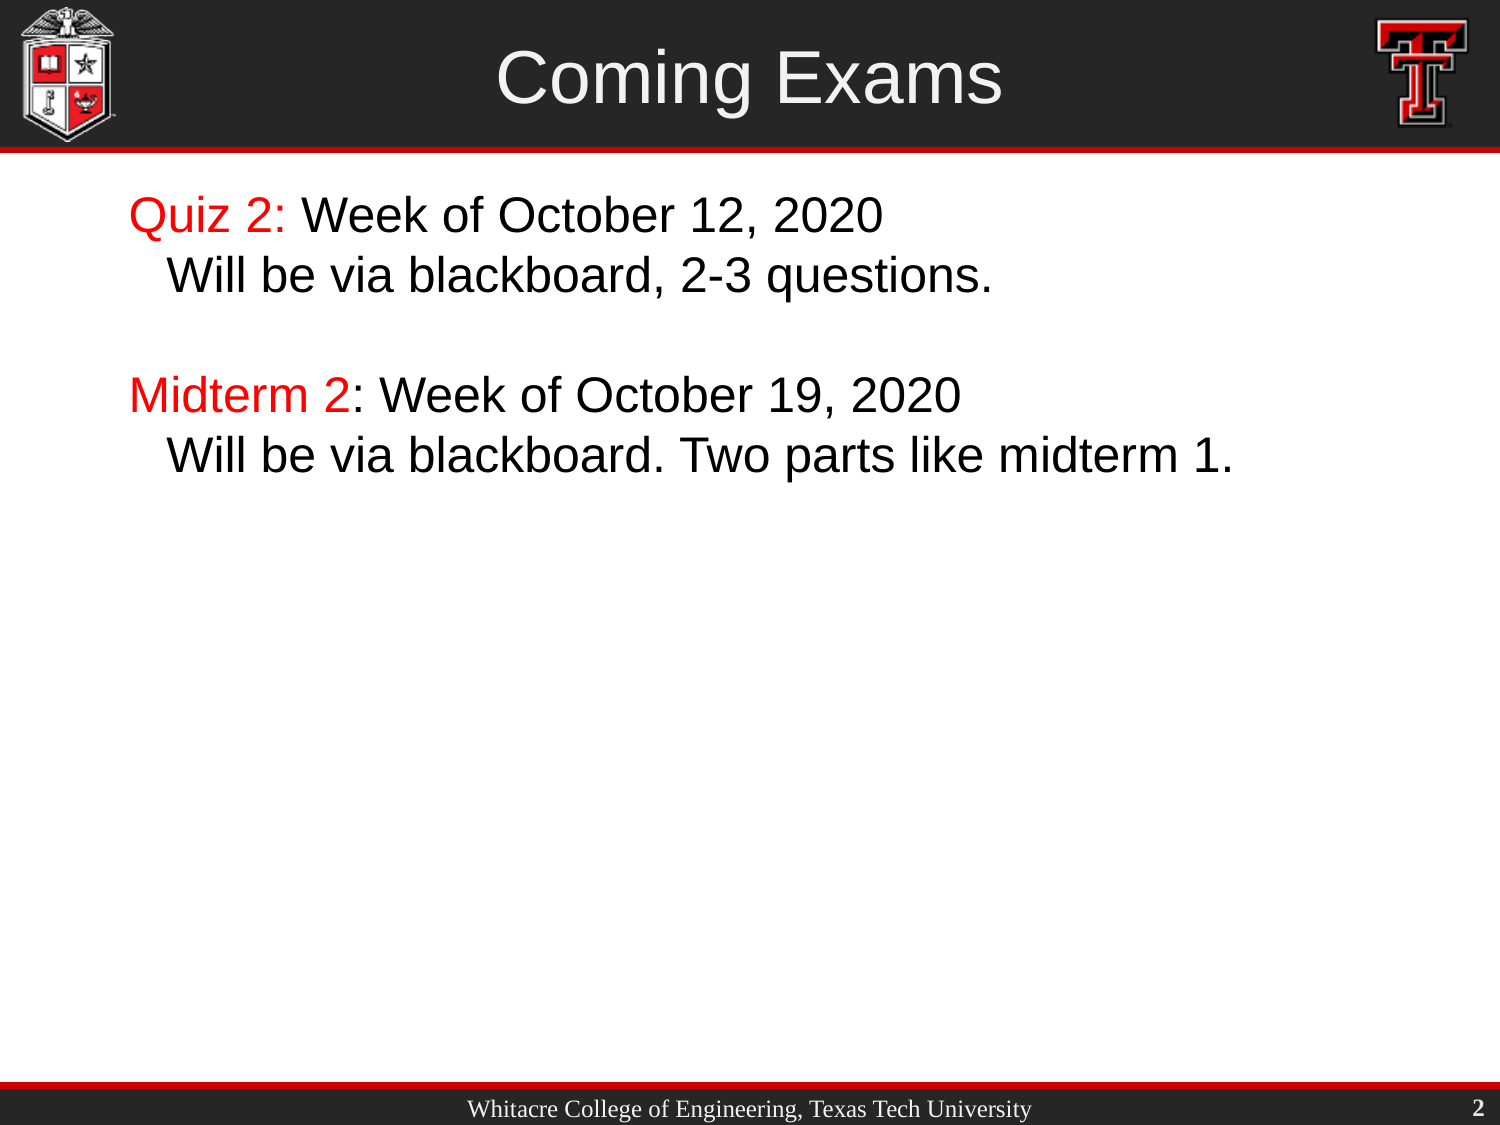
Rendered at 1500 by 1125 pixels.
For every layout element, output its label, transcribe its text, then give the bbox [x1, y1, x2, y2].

slide_number 2 [1392, 1086, 1500, 1125]
picture [1373, 14, 1472, 128]
list Quiz 2: Week of October 12, 2020 Will be via blackboard, 2-3 questions. Midterm 2: Week of October 19, 2020 Will be via blackboard. Two parts like midterm 1. [113, 174, 1469, 487]
picture [21, 7, 116, 142]
title Coming Exams [151, 6, 1349, 141]
